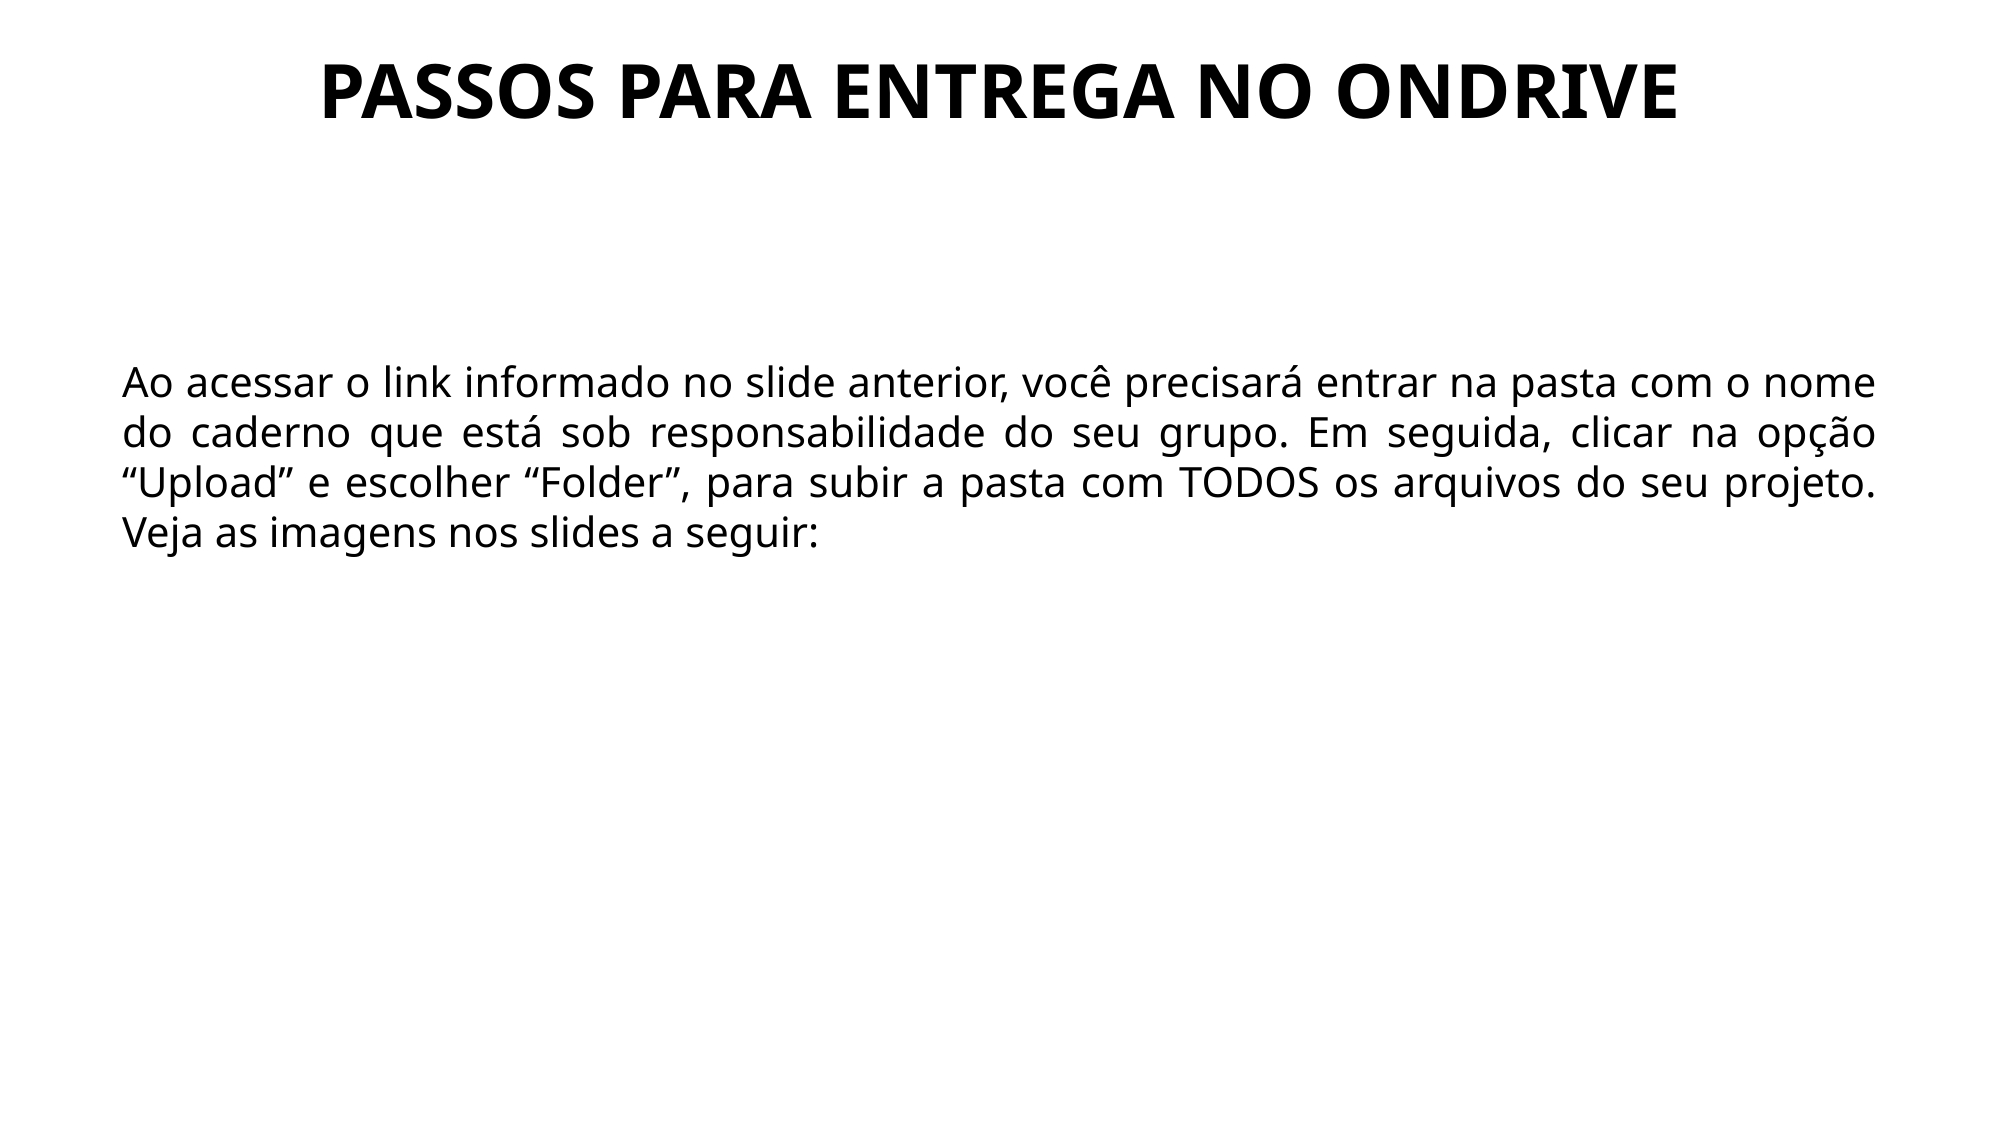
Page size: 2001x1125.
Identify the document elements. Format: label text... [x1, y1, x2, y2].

list Ao acessar o link informado no slide anterior, você precisará entrar na pasta com o nome do caderno que está sob responsabilidade do seu grupo. Em seguida, clicar na opção “Upload” e escolher “Folder”, para subir a pasta com TODOS os arquivos do seu projeto. Veja as imagens nos slides a seguir: [122, 347, 1878, 596]
title Passos para entrega no ondrive [37, 46, 1963, 151]
